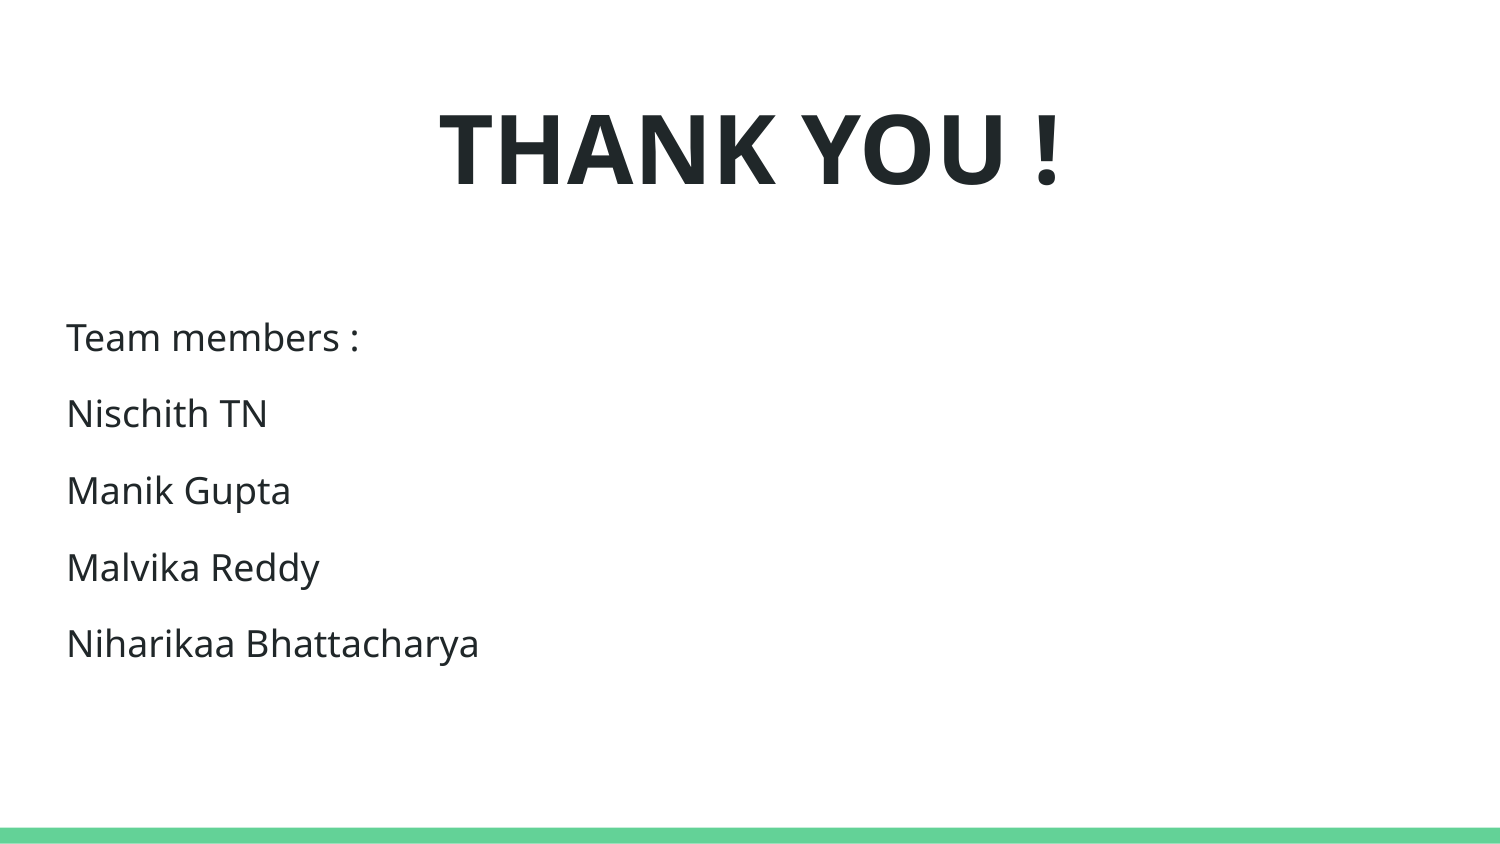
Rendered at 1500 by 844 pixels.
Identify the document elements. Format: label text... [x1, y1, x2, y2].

title THANK YOU ! [51, 72, 1449, 167]
list Team members : Nischith TN Manik Gupta Malvika Reddy Niharikaa Bhattacharya [51, 291, 1319, 750]
